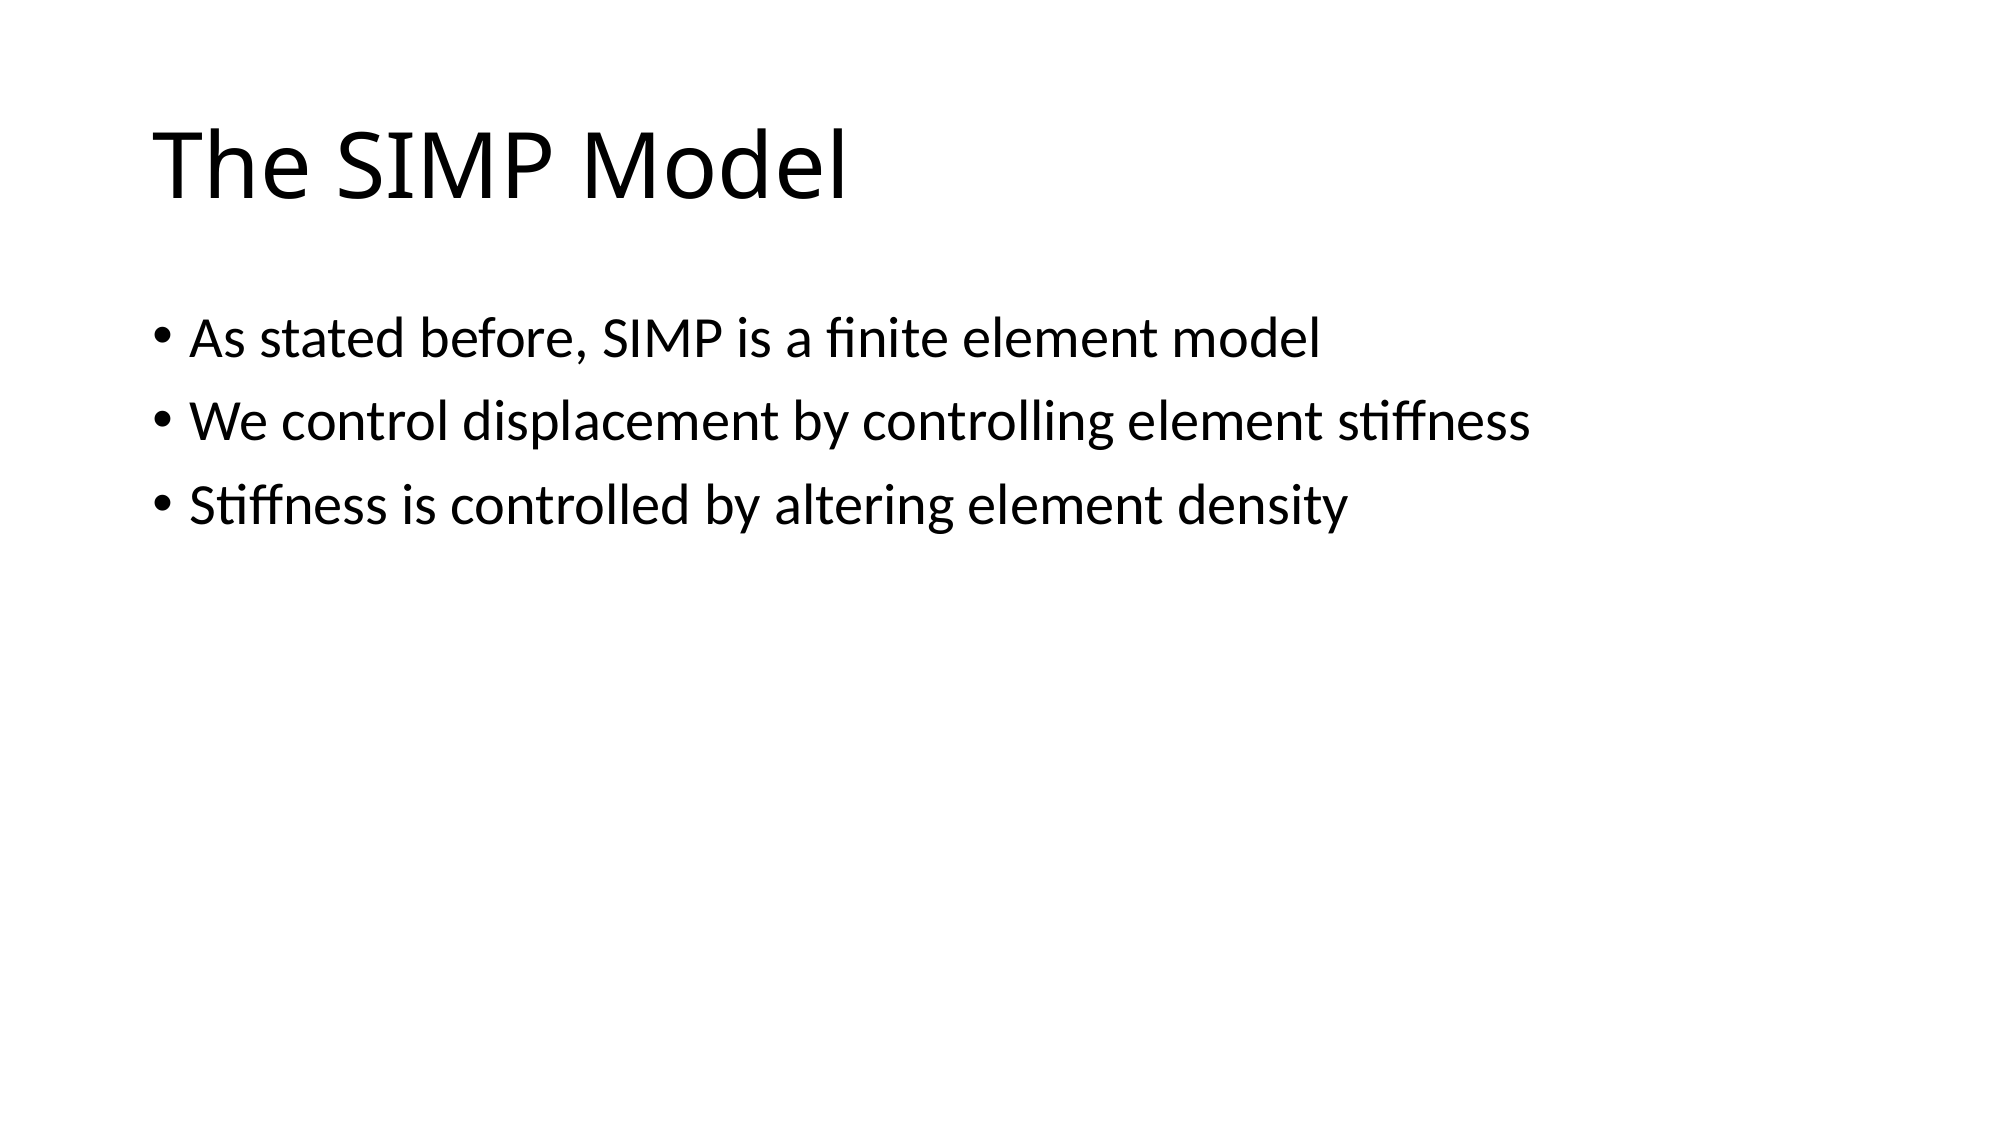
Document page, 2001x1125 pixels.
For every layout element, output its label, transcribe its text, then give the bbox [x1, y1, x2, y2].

list As stated before, SIMP is a finite element model We control displacement by controlling element stiffness Stiffness is controlled by altering element density [137, 299, 1863, 1014]
title The SIMP Model [137, 59, 1863, 278]
